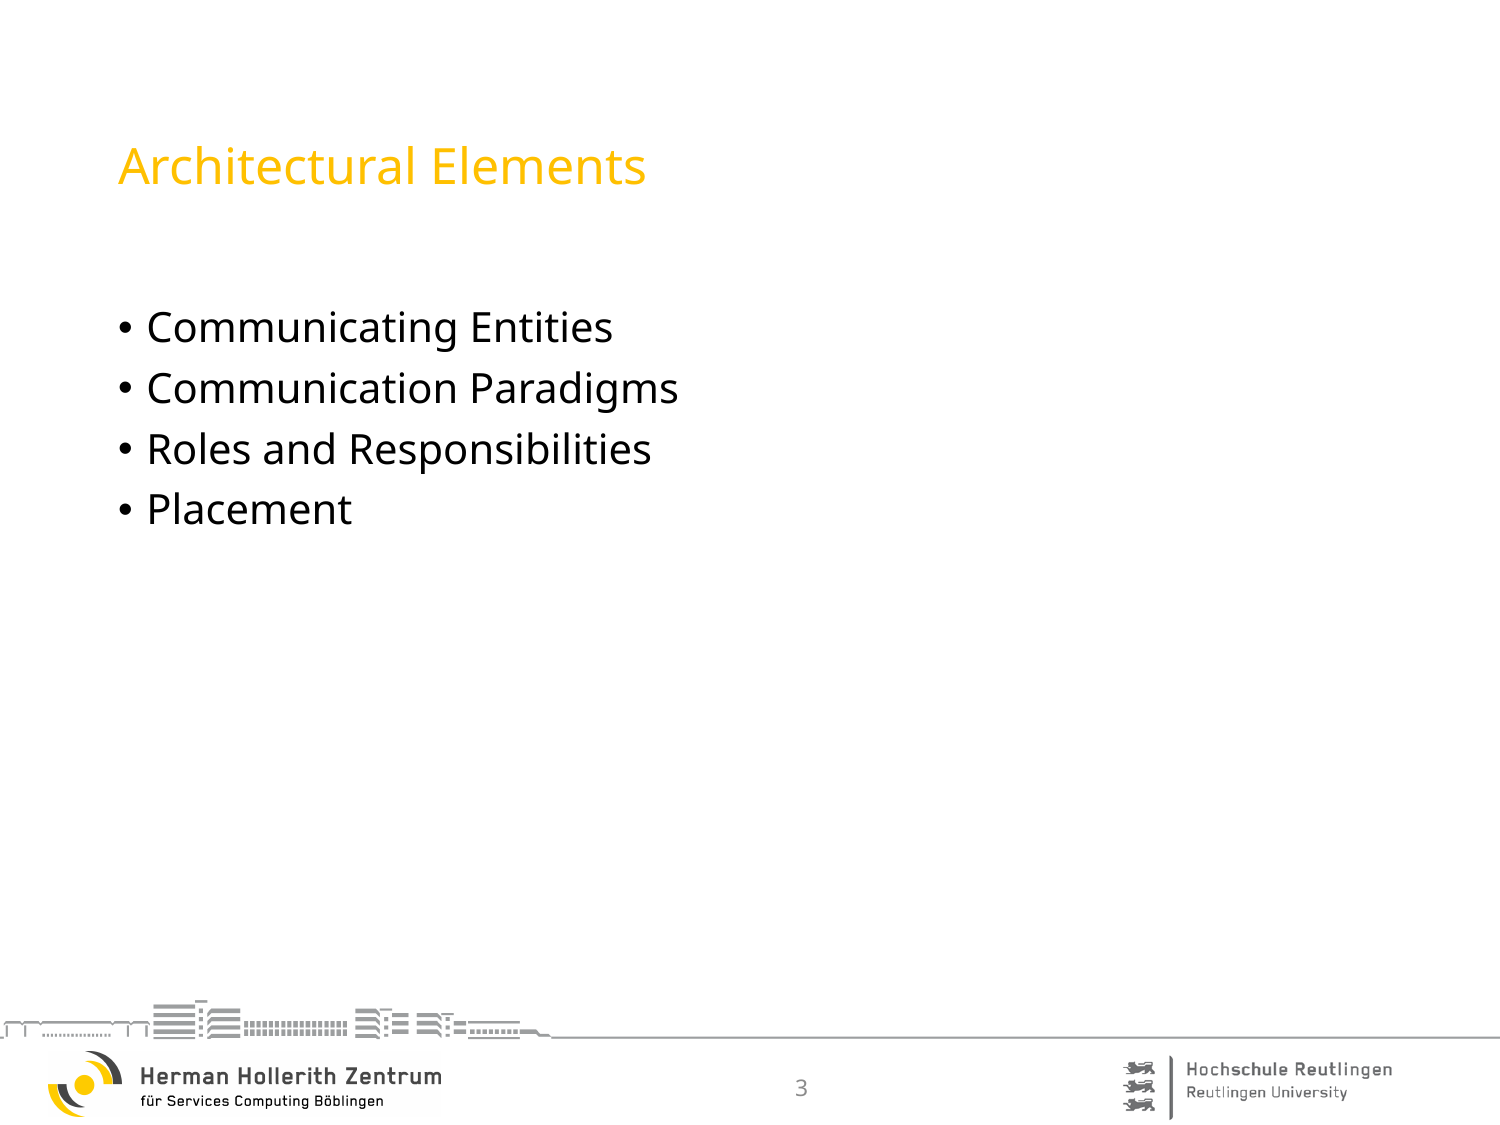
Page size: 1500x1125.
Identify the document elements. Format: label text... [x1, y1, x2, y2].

list Communicating Entities Communication Paradigms Roles and Responsibilities Placement [103, 299, 1397, 1014]
title Architectural Elements [103, 59, 1397, 278]
picture [0, 991, 1500, 1125]
slide_number 3 [633, 1056, 971, 1117]
